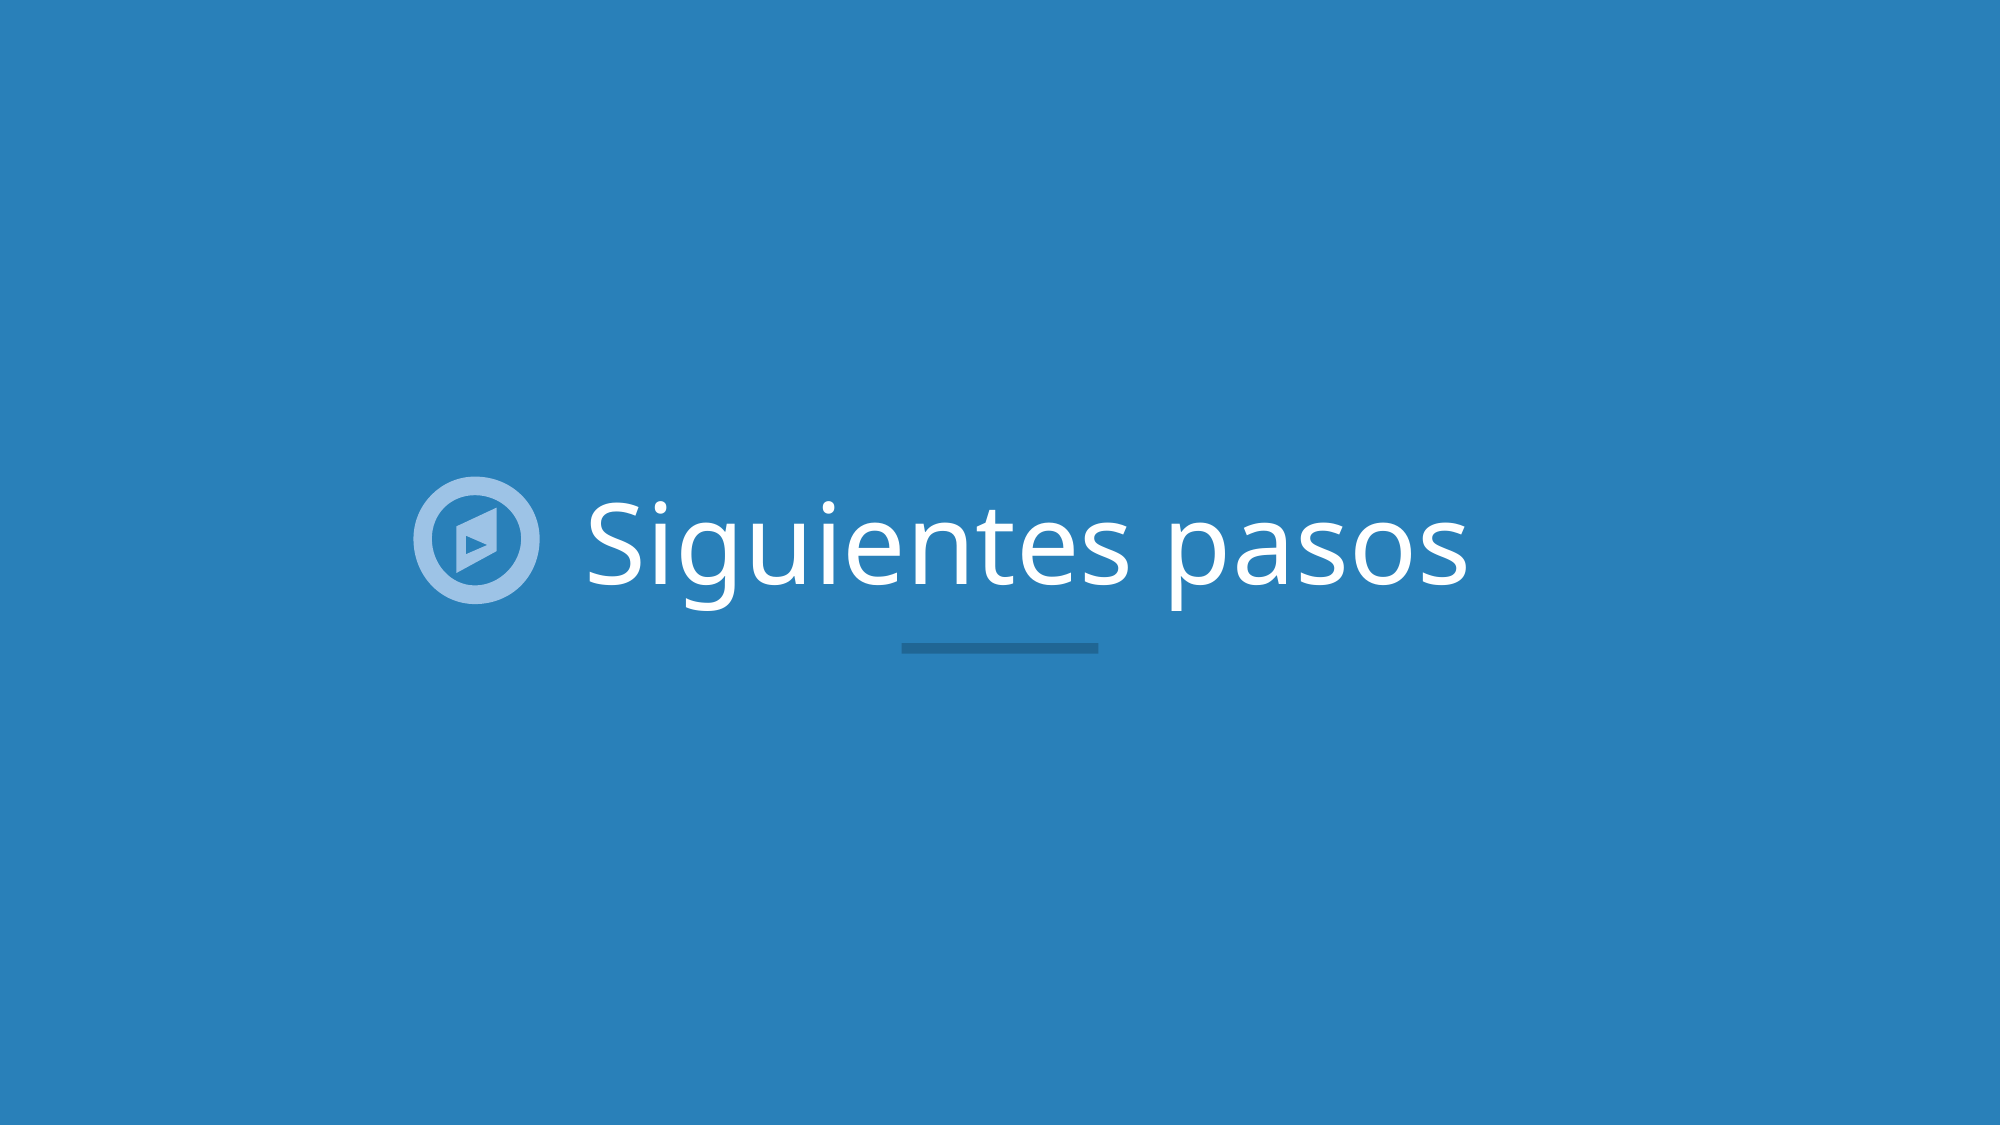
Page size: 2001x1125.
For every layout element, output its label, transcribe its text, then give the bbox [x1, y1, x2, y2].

text_box [413, 476, 540, 605]
text_box [0, 0, 2000, 1125]
list Siguientes pasos [240, 516, 1816, 609]
